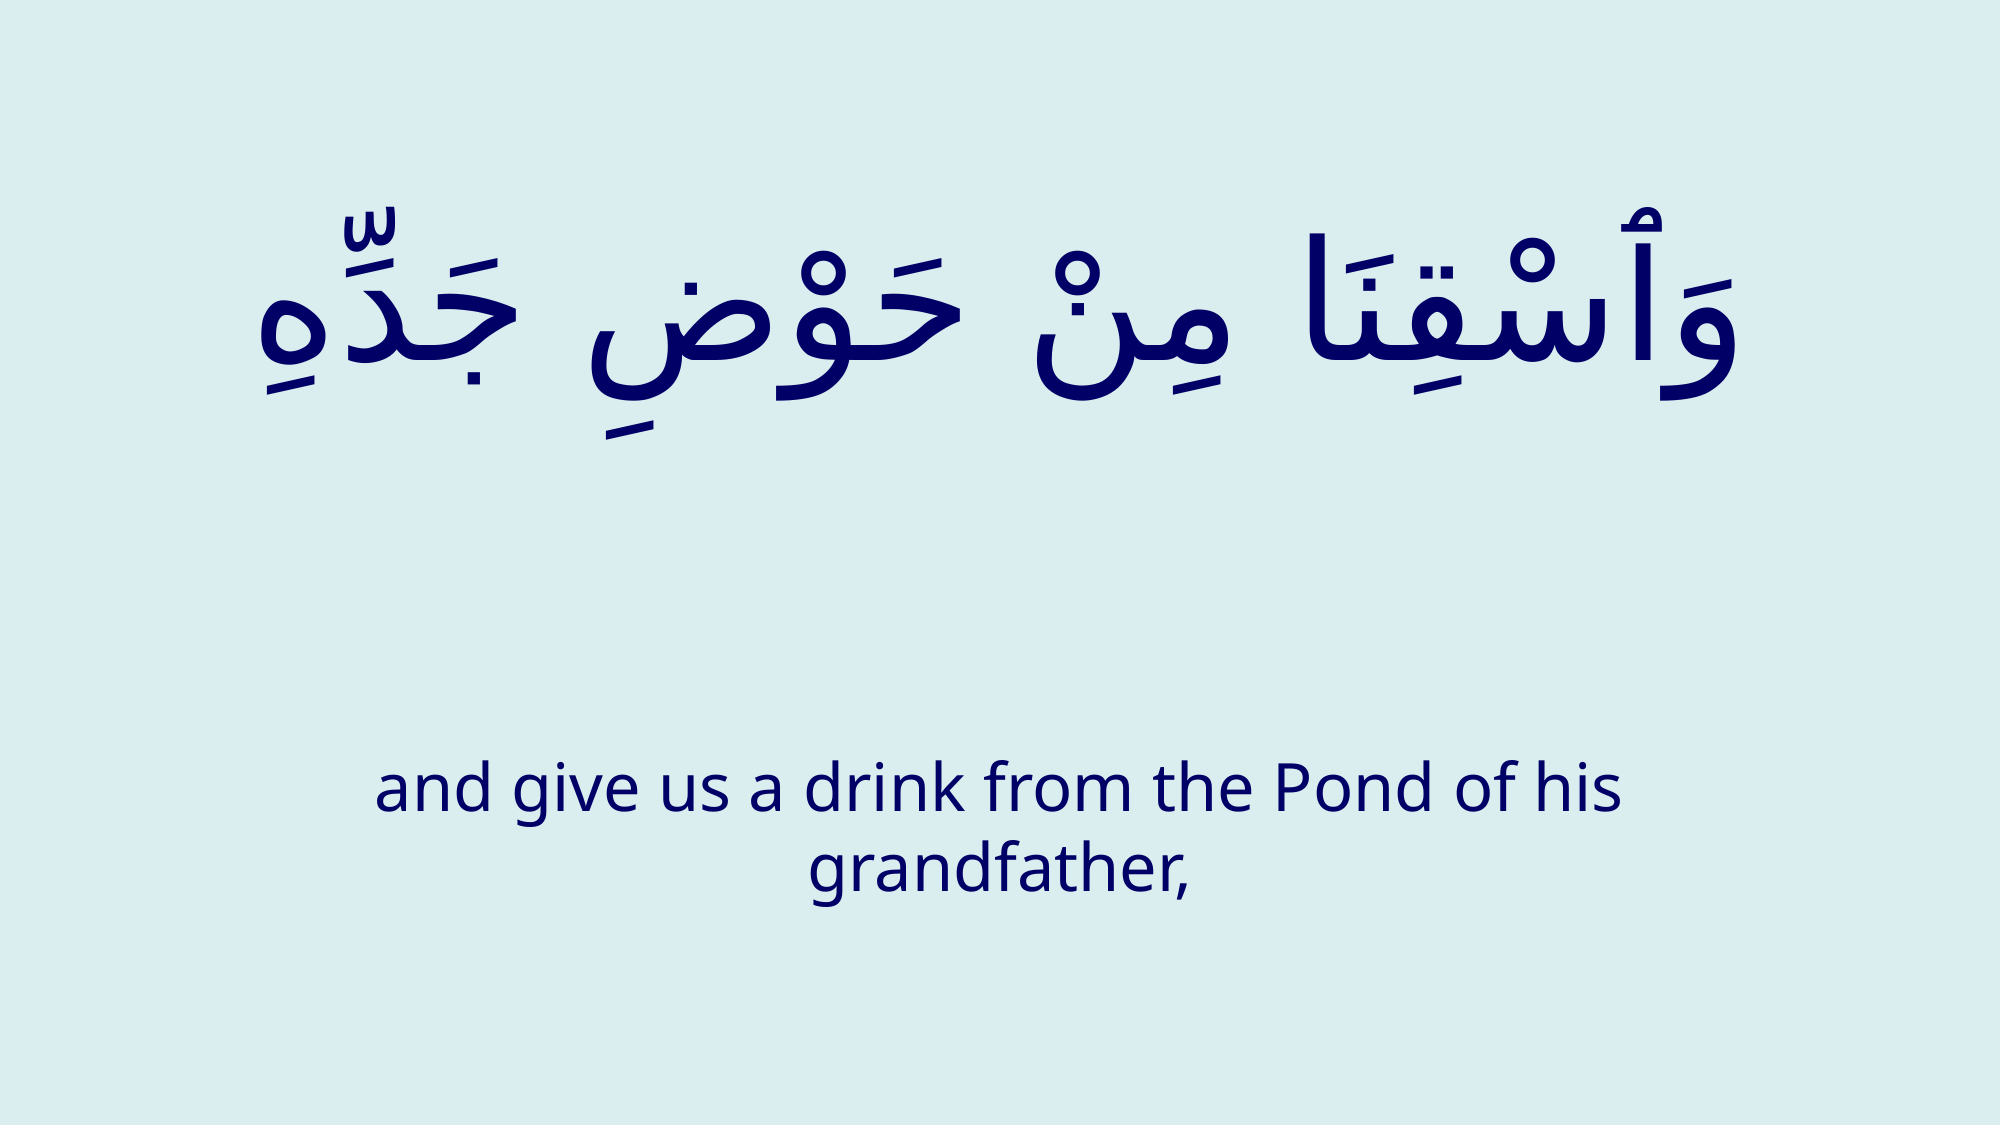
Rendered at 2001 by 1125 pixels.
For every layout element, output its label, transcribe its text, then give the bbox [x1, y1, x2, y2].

title وَٱسْقِنَا مِنْ حَوْضِ جَدِّهِ [0, 200, 2000, 388]
list and give us a drink from the Pond of his grandfather, [356, 737, 1644, 1050]
